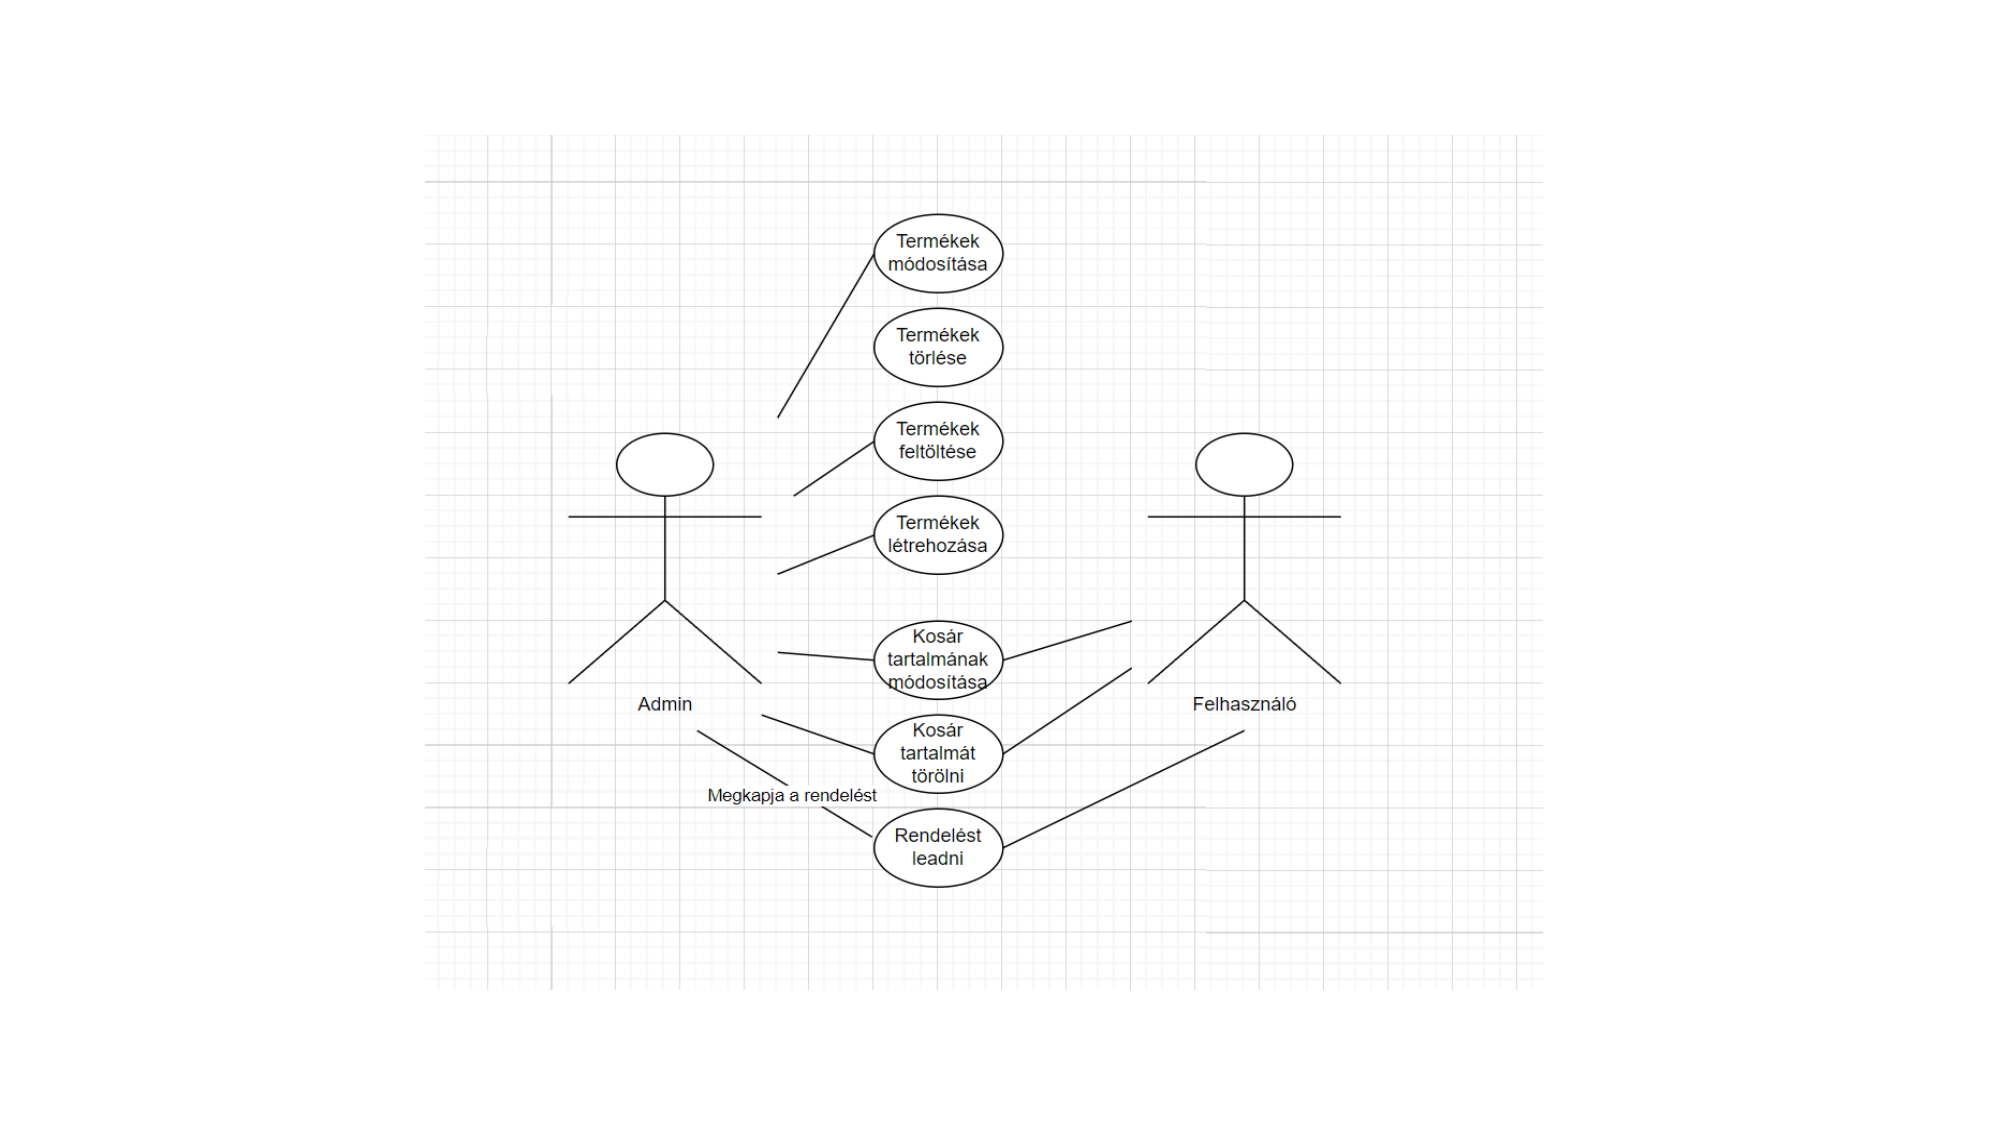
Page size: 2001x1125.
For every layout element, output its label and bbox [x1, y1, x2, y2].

picture [425, 135, 1543, 990]
